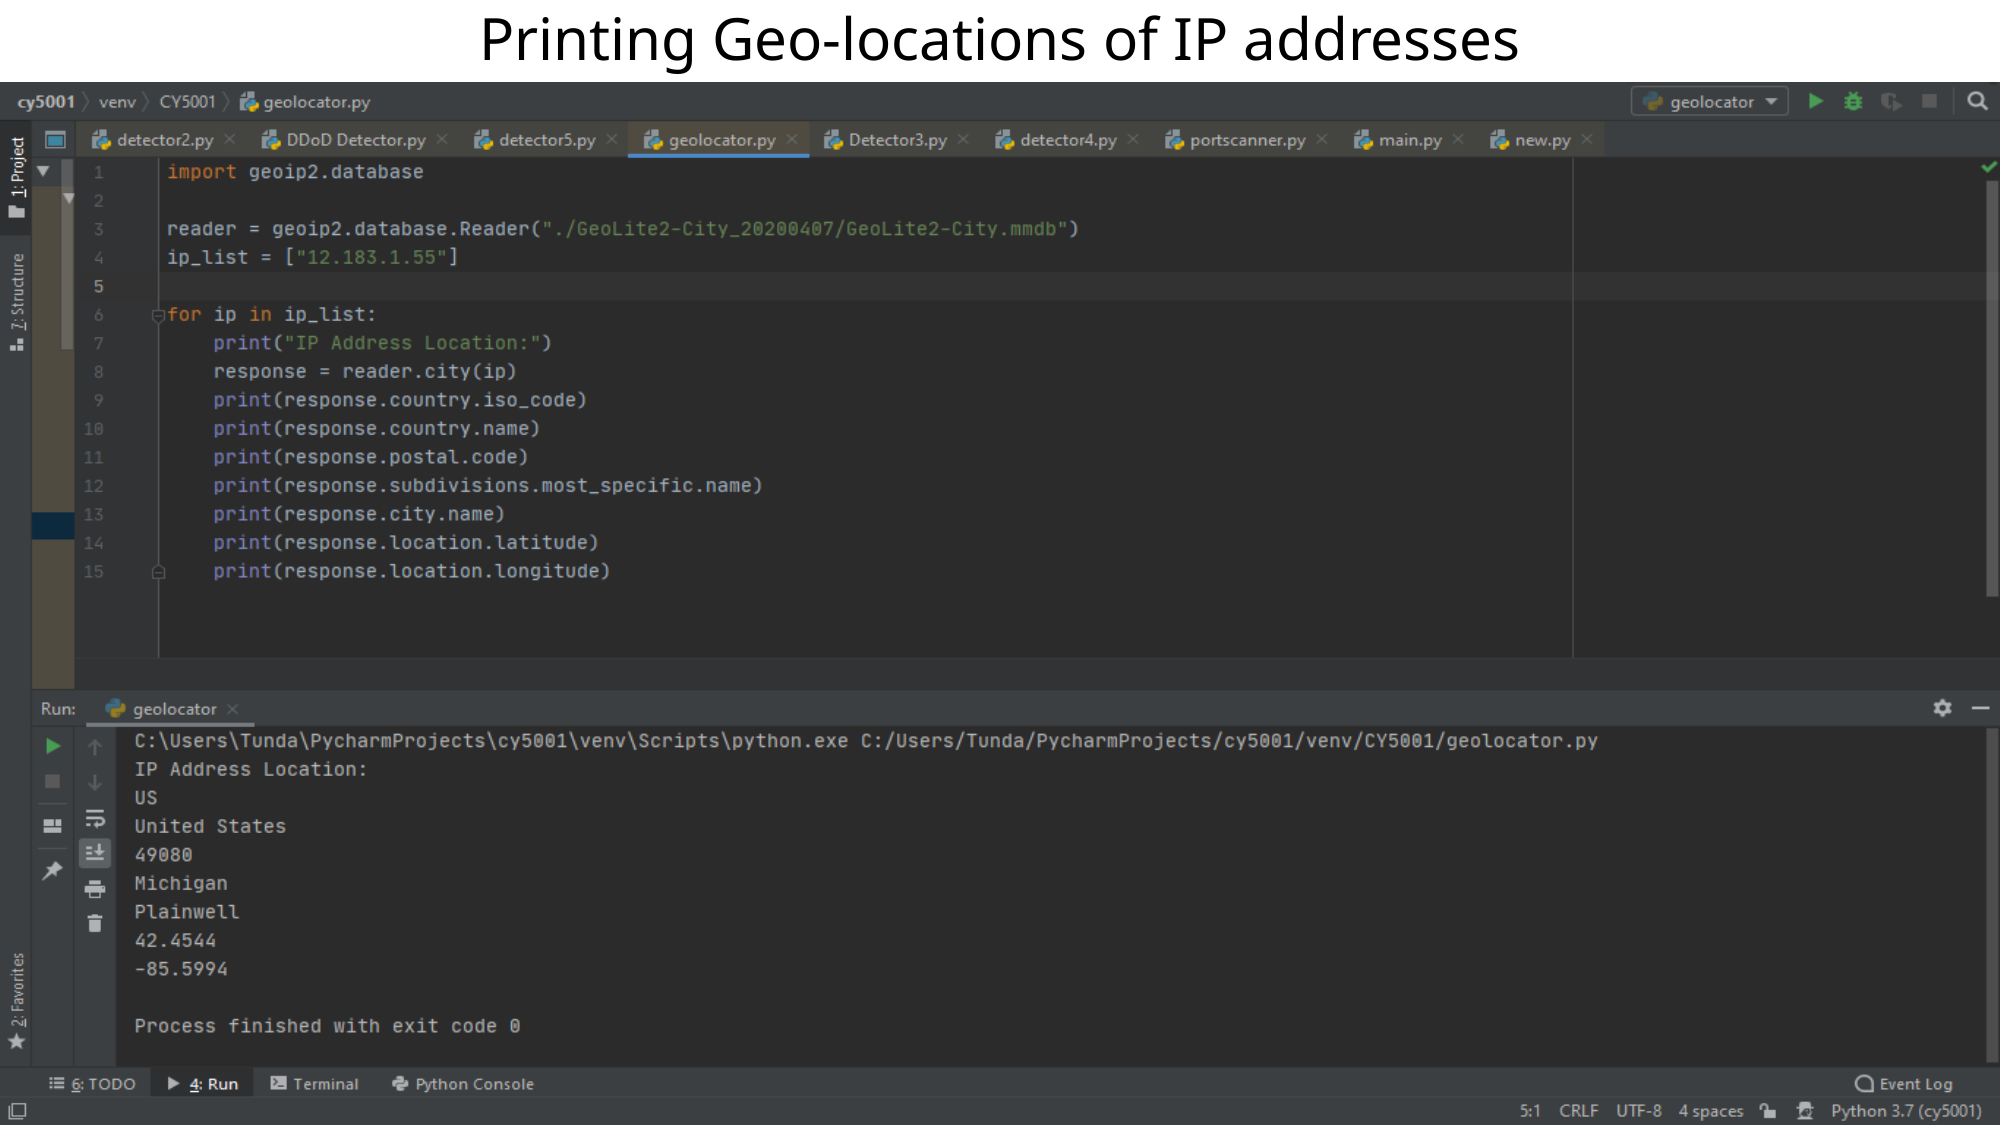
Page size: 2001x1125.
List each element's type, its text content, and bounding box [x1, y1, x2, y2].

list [0, 82, 2000, 1125]
title Printing Geo-locations of IP addresses [137, 0, 1863, 82]
